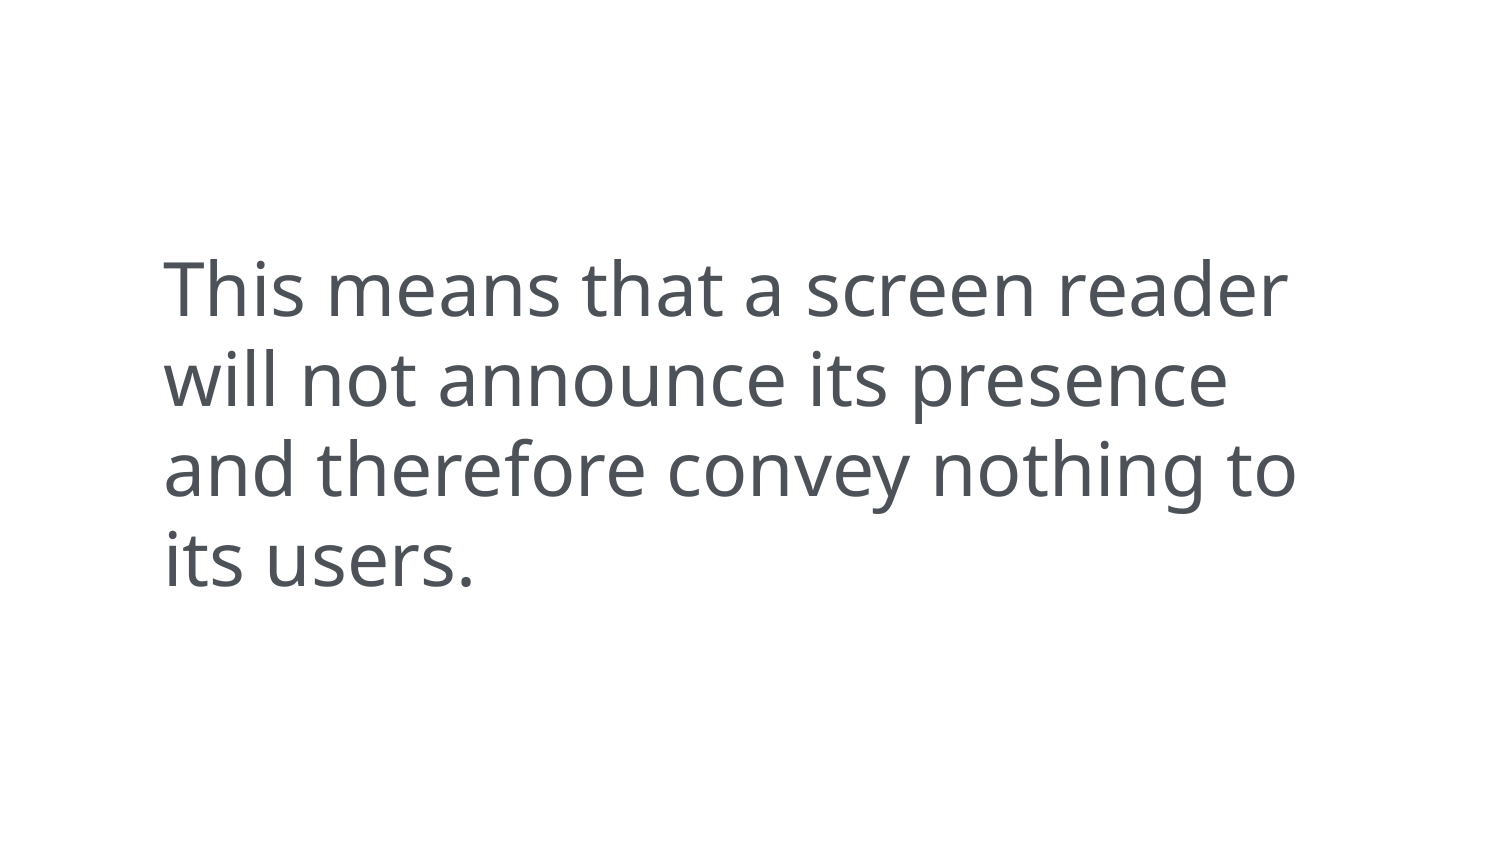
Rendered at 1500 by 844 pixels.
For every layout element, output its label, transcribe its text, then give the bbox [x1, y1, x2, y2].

text_box This means that a screen reader will not announce its presence and therefore convey nothing to its users. [148, 190, 1352, 654]
